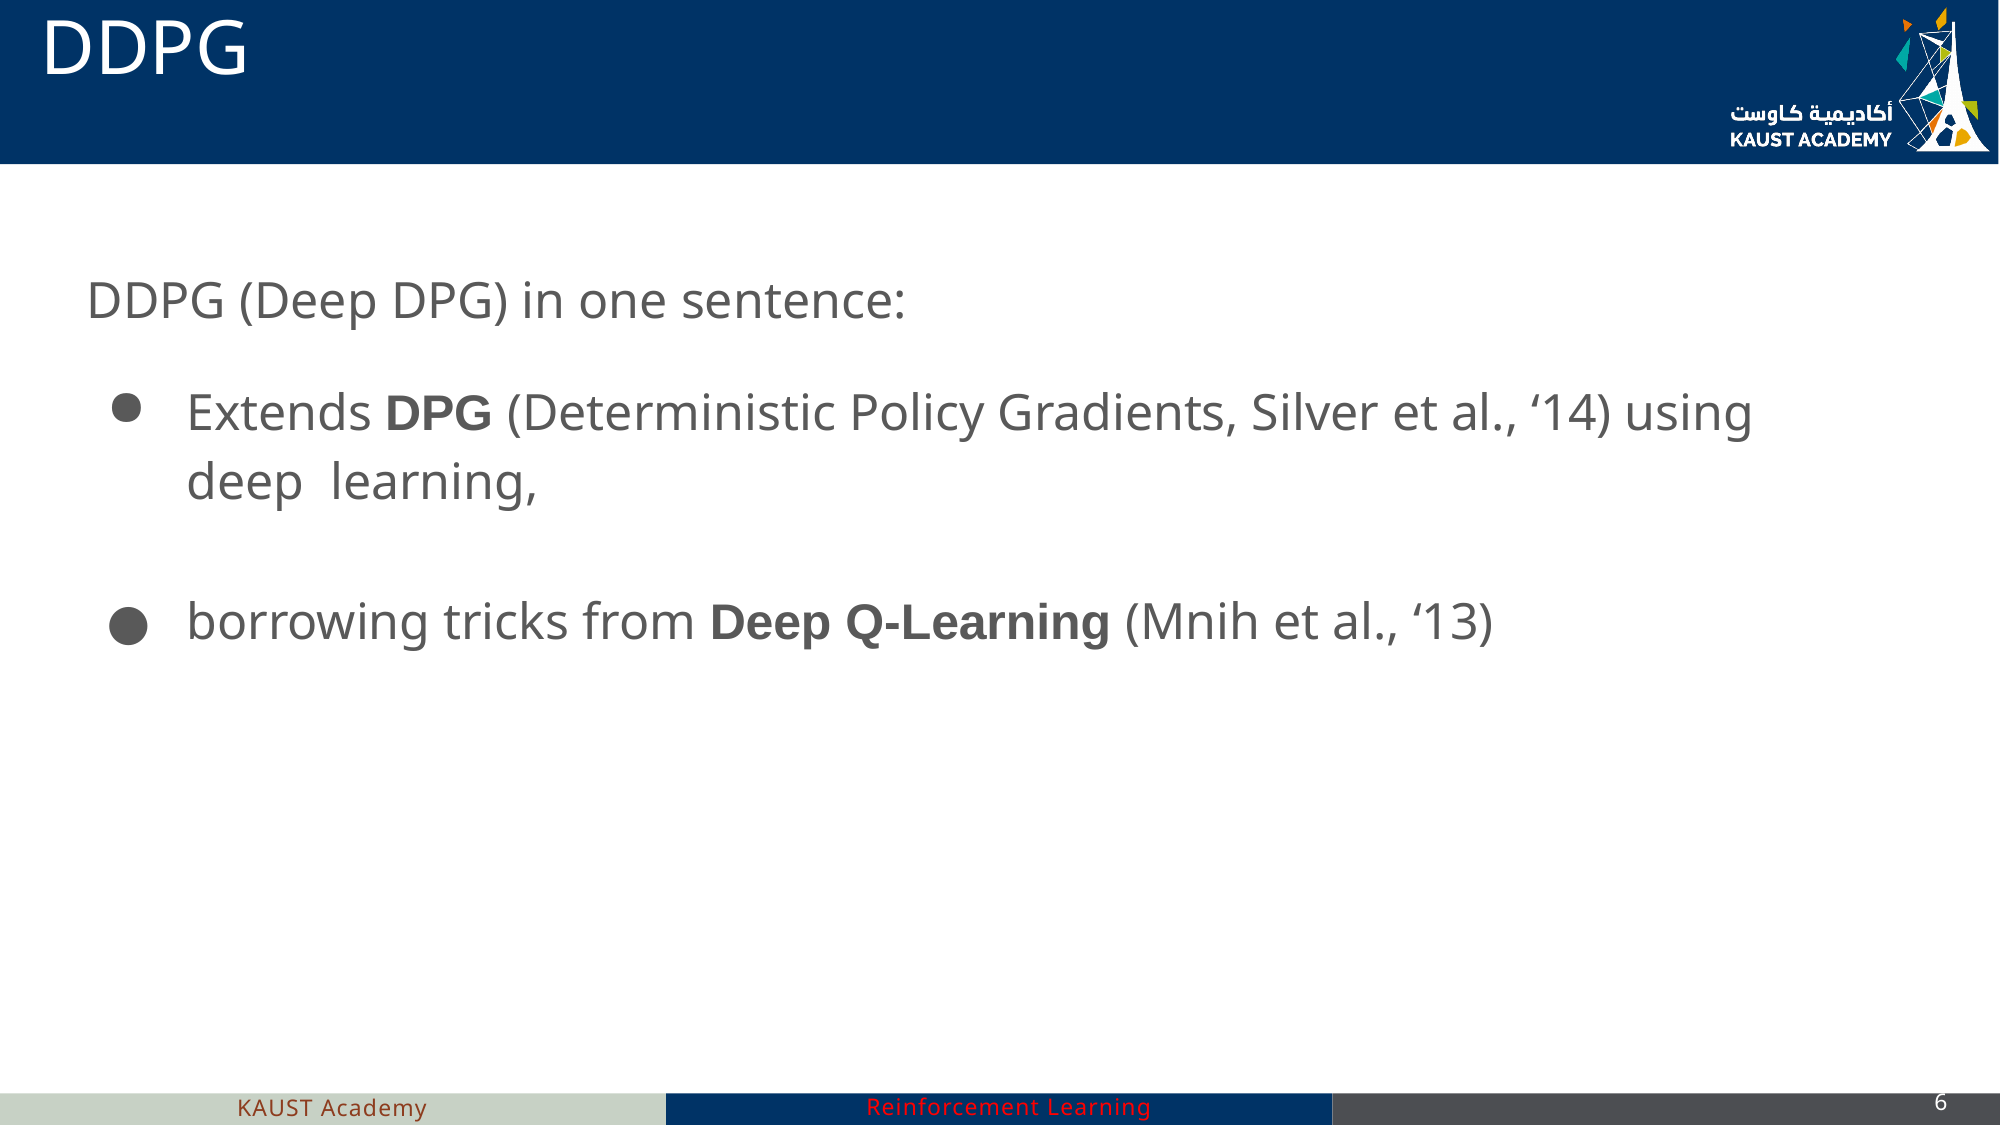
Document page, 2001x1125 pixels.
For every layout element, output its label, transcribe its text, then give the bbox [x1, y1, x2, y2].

picture [1721, 0, 2000, 159]
title DDPG [25, 2, 1737, 112]
text_box DDPG (Deep DPG) in one sentence: Extends DPG (Deterministic Policy Gradients, Silver et al., ‘14) using deep learning, borrowing tricks from Deep Q-Learning (Mnih et al., ‘13) [84, 265, 1833, 651]
